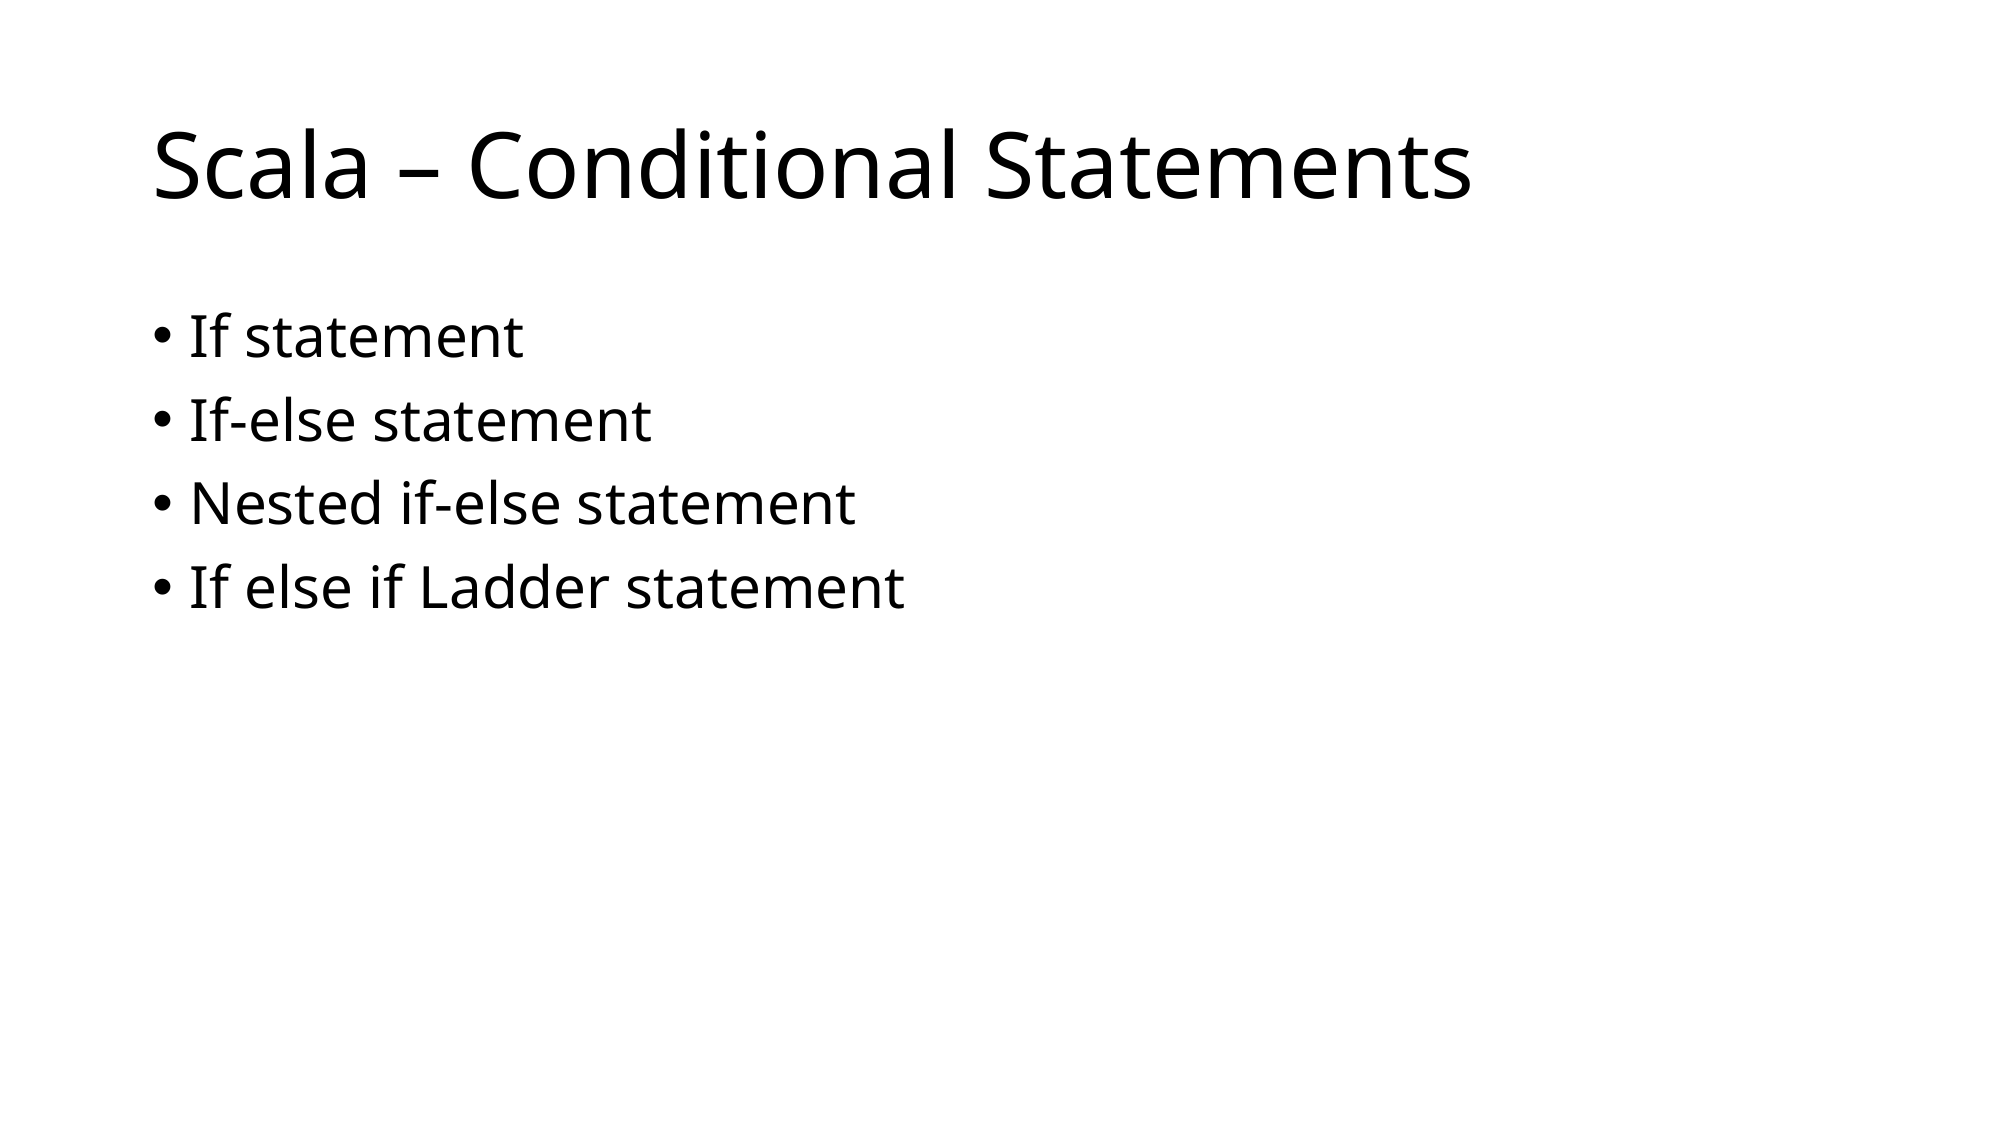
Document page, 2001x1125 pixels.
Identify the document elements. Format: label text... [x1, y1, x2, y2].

list If statement If-else statement Nested if-else statement If else if Ladder statement [137, 299, 1863, 1014]
title Scala – Conditional Statements [137, 59, 1863, 278]
